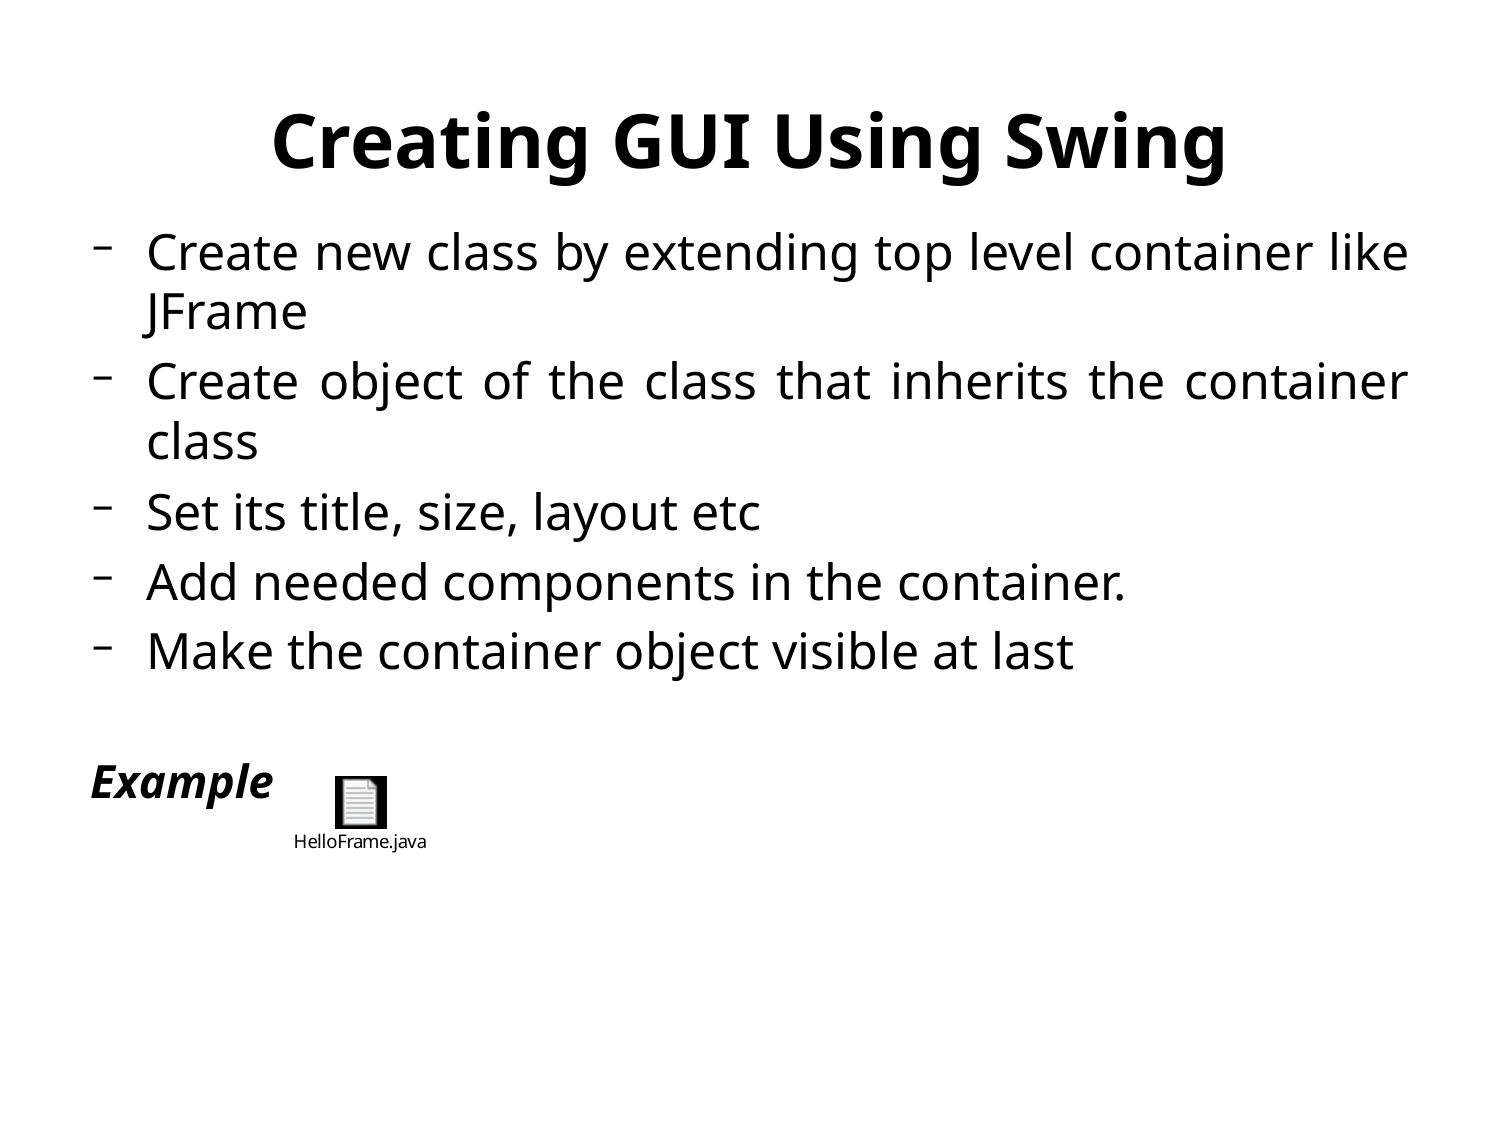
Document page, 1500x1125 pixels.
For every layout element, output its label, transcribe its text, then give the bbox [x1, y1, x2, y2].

title Creating GUI Using Swing [75, 45, 1425, 212]
list Create new class by extending top level container like JFrame Create object of the class that inherits the container class Set its title, size, layout etc Add needed components in the container. Make the container object visible at last Example [75, 212, 1425, 1063]
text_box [277, 775, 445, 862]
